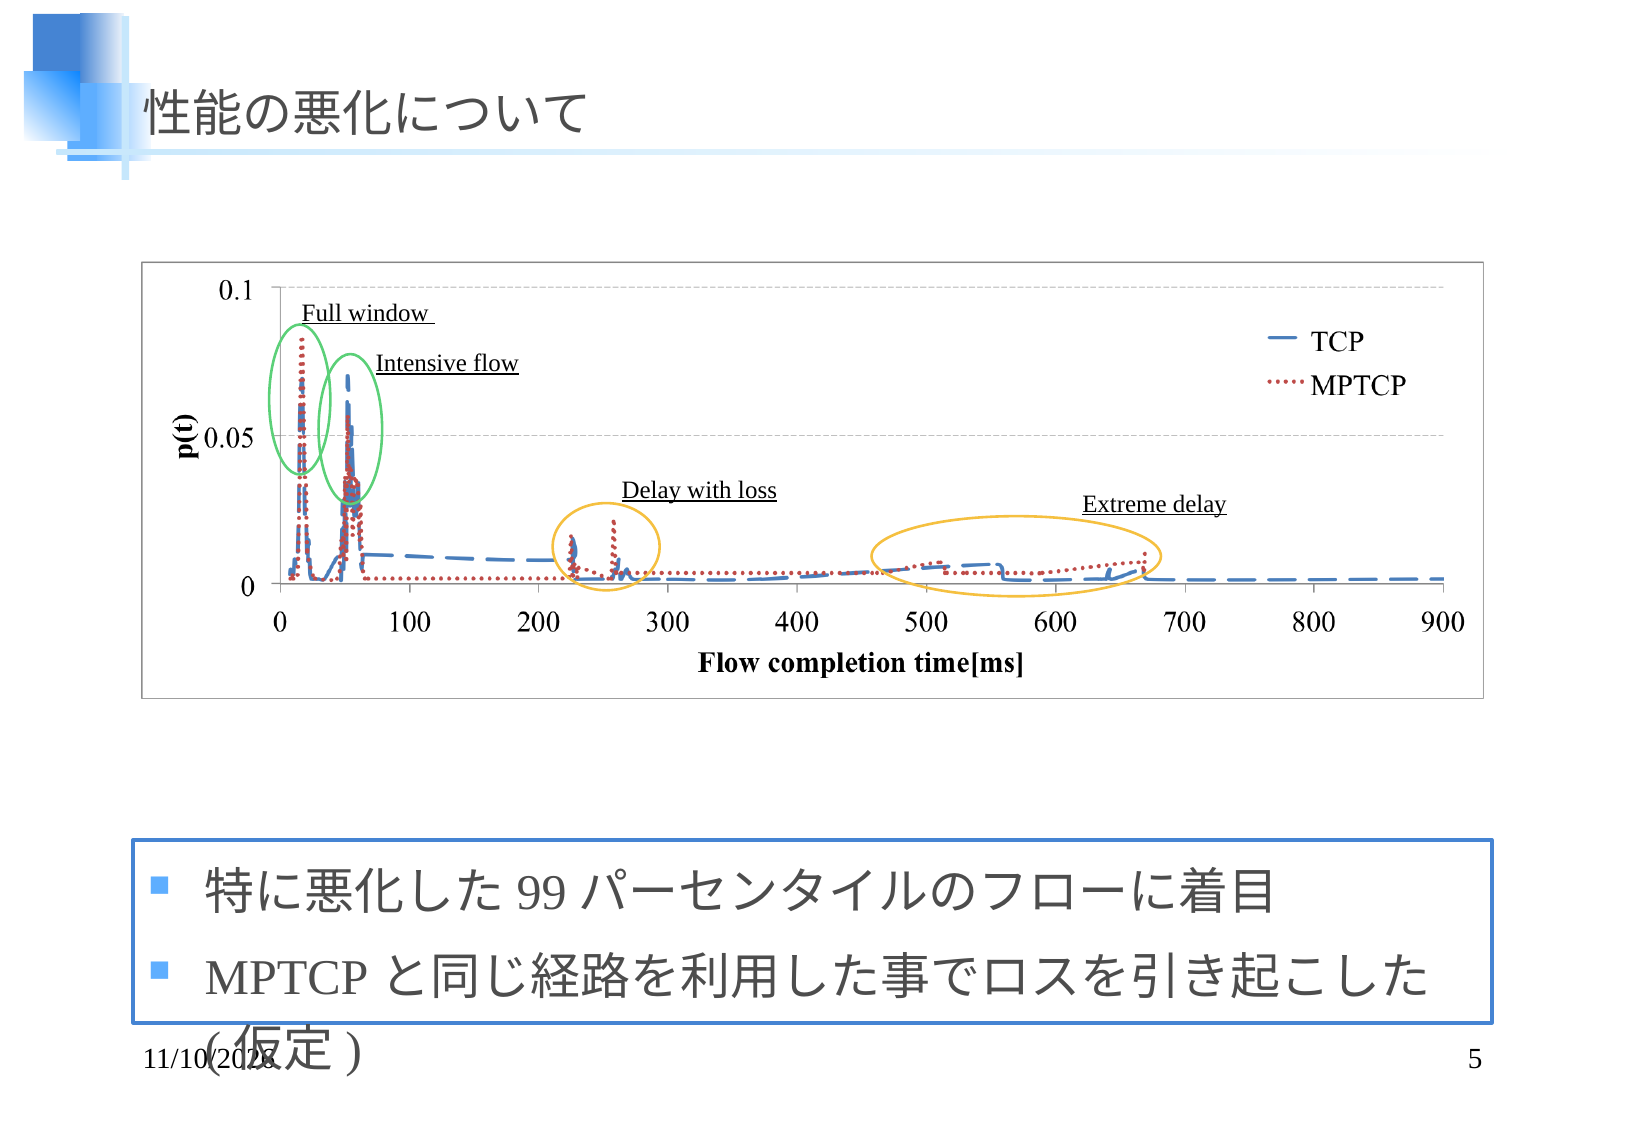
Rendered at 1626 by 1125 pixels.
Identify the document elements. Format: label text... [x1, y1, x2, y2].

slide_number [127, 1034, 467, 1083]
title 性能の悪化について [127, 54, 1522, 149]
list 特に悪化した99パーセンタイルのフローに着目 MPTCPと同じ経路を利用した事でロスを引き起こした(仮定) [131, 838, 1494, 1025]
picture [140, 260, 1485, 700]
slide_number 5 [1159, 1035, 1498, 1083]
